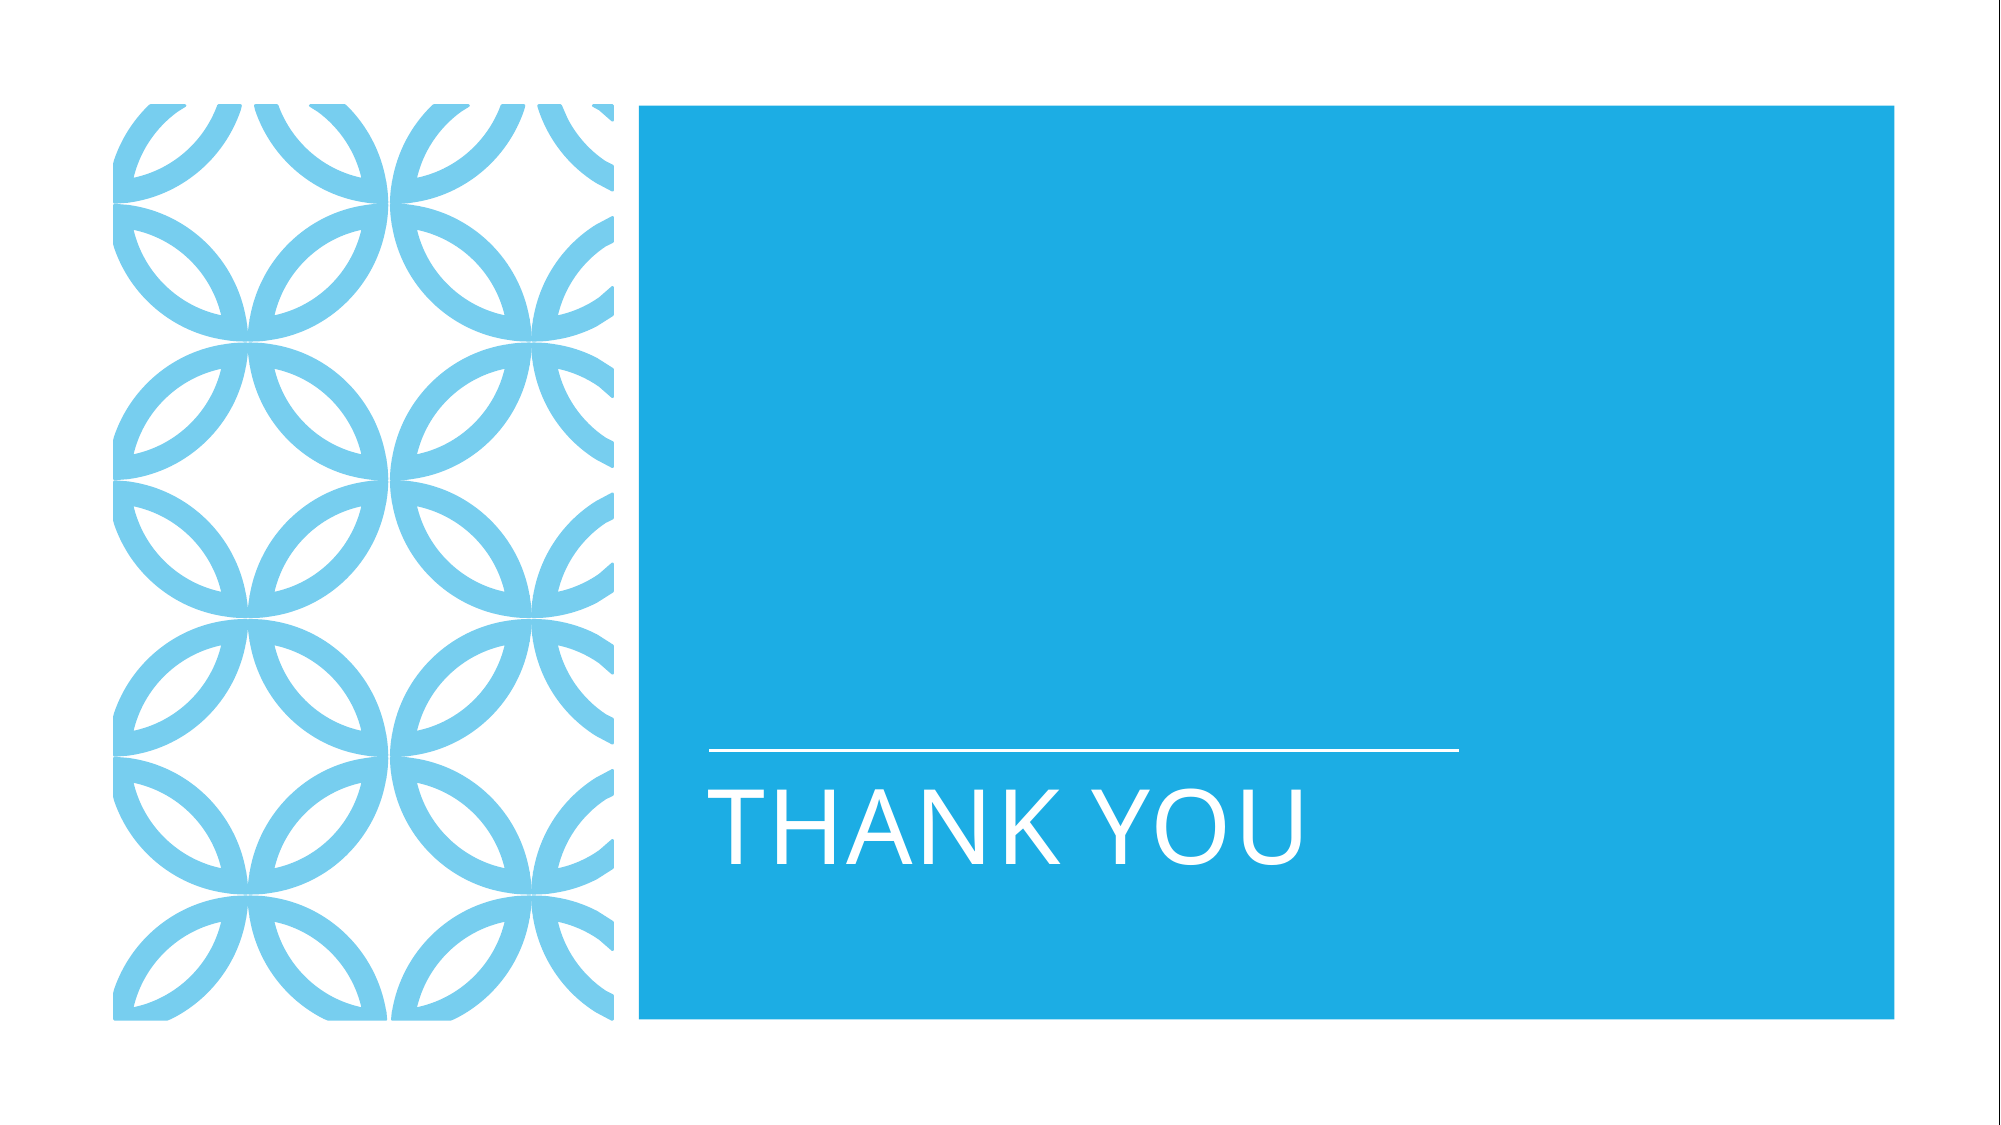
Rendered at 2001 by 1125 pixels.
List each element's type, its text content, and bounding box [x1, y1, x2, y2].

text_box [113, 104, 614, 1021]
text_box [638, 104, 1896, 1021]
text_box [0, 0, 2000, 1125]
title Thank you [692, 776, 1842, 982]
